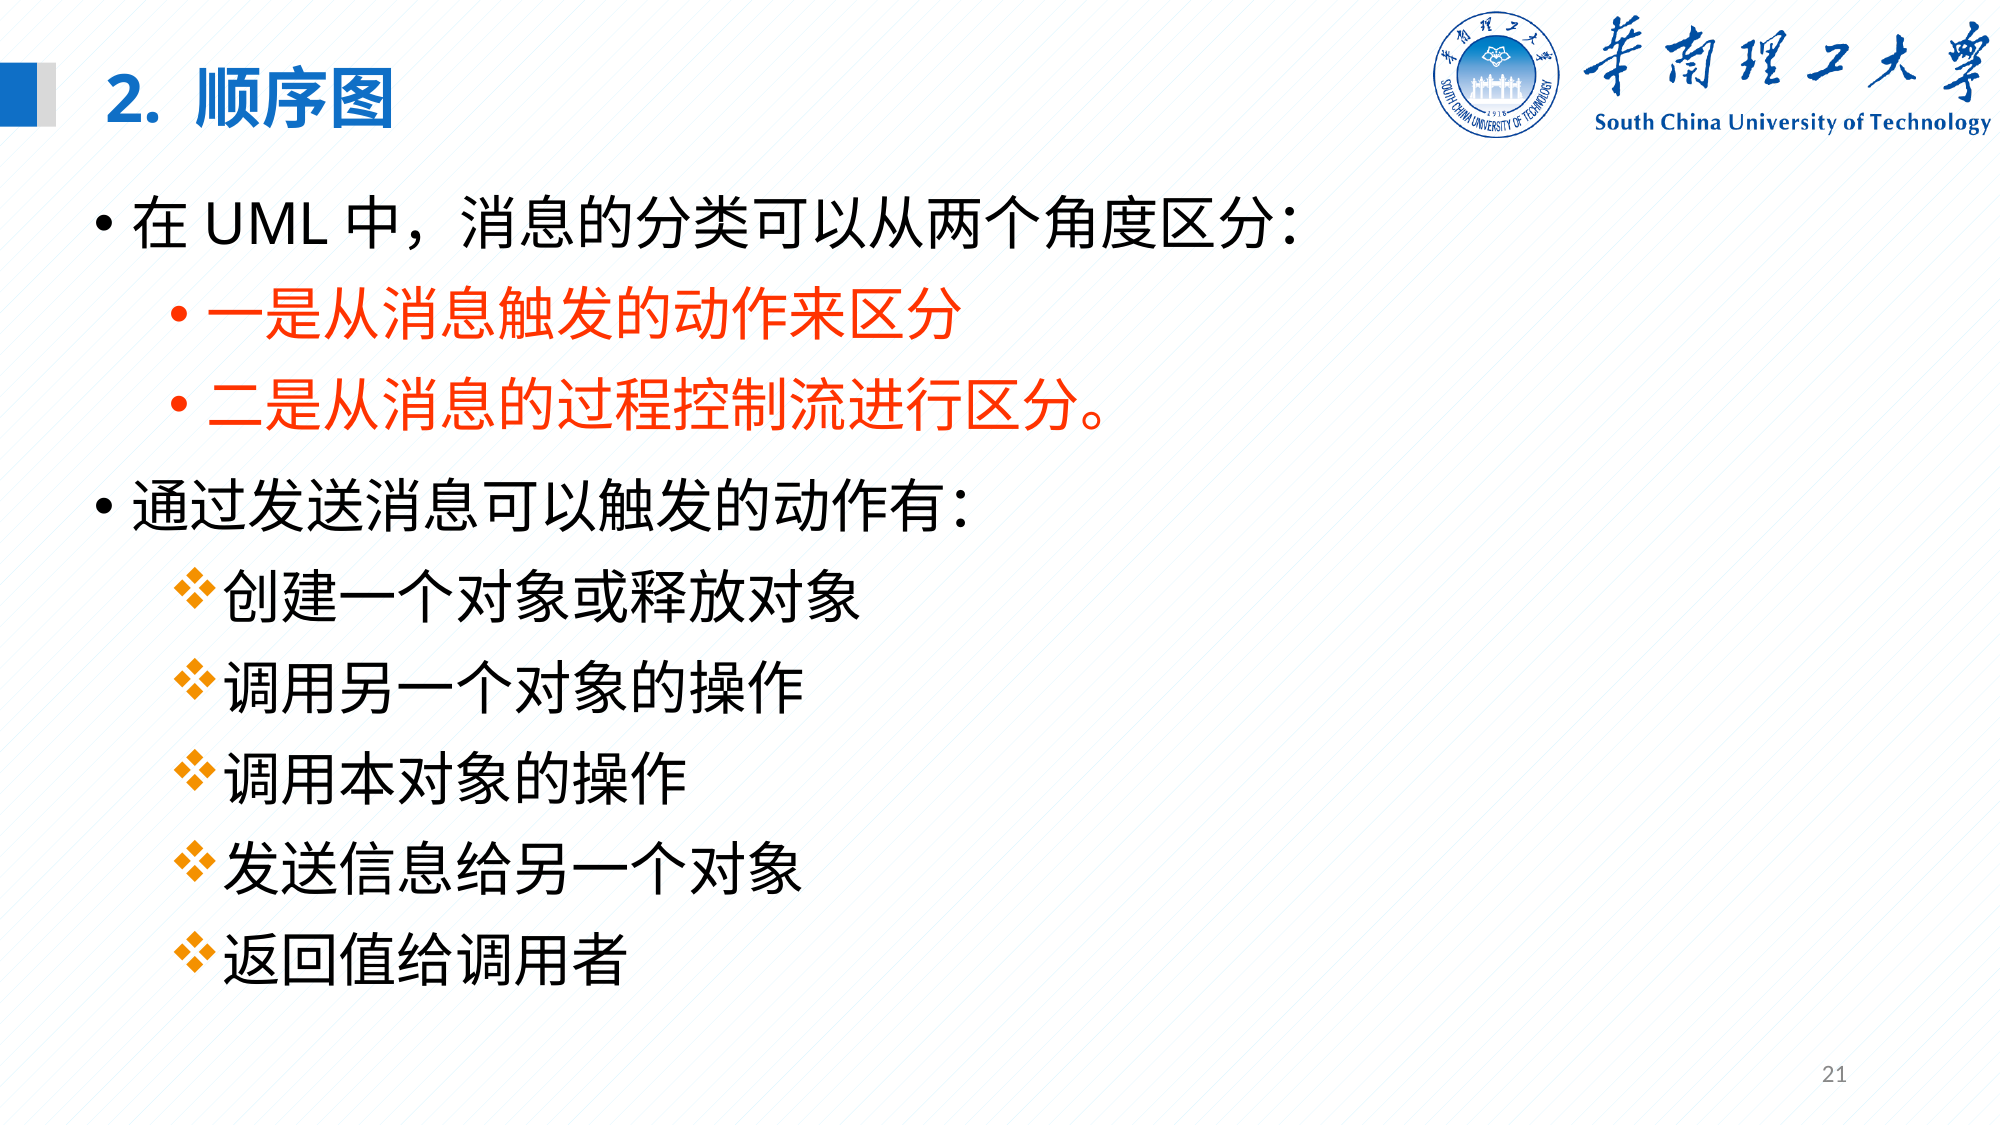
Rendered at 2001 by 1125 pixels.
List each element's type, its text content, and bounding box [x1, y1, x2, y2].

list 在UML中，消息的分类可以从两个角度区分： 一是从消息触发的动作来区分 二是从消息的过程控制流进行区分。 通过发送消息可以触发的动作有： 创建一个对象或释放对象 调用另一个对象的操作 调用本对象的操作 发送信息给另一个对象 返回值给调用者 [78, 186, 1885, 943]
text_box 2. 顺序图 [90, 48, 1265, 143]
picture [1433, 11, 1991, 138]
slide_number 21 [1412, 1042, 1863, 1103]
